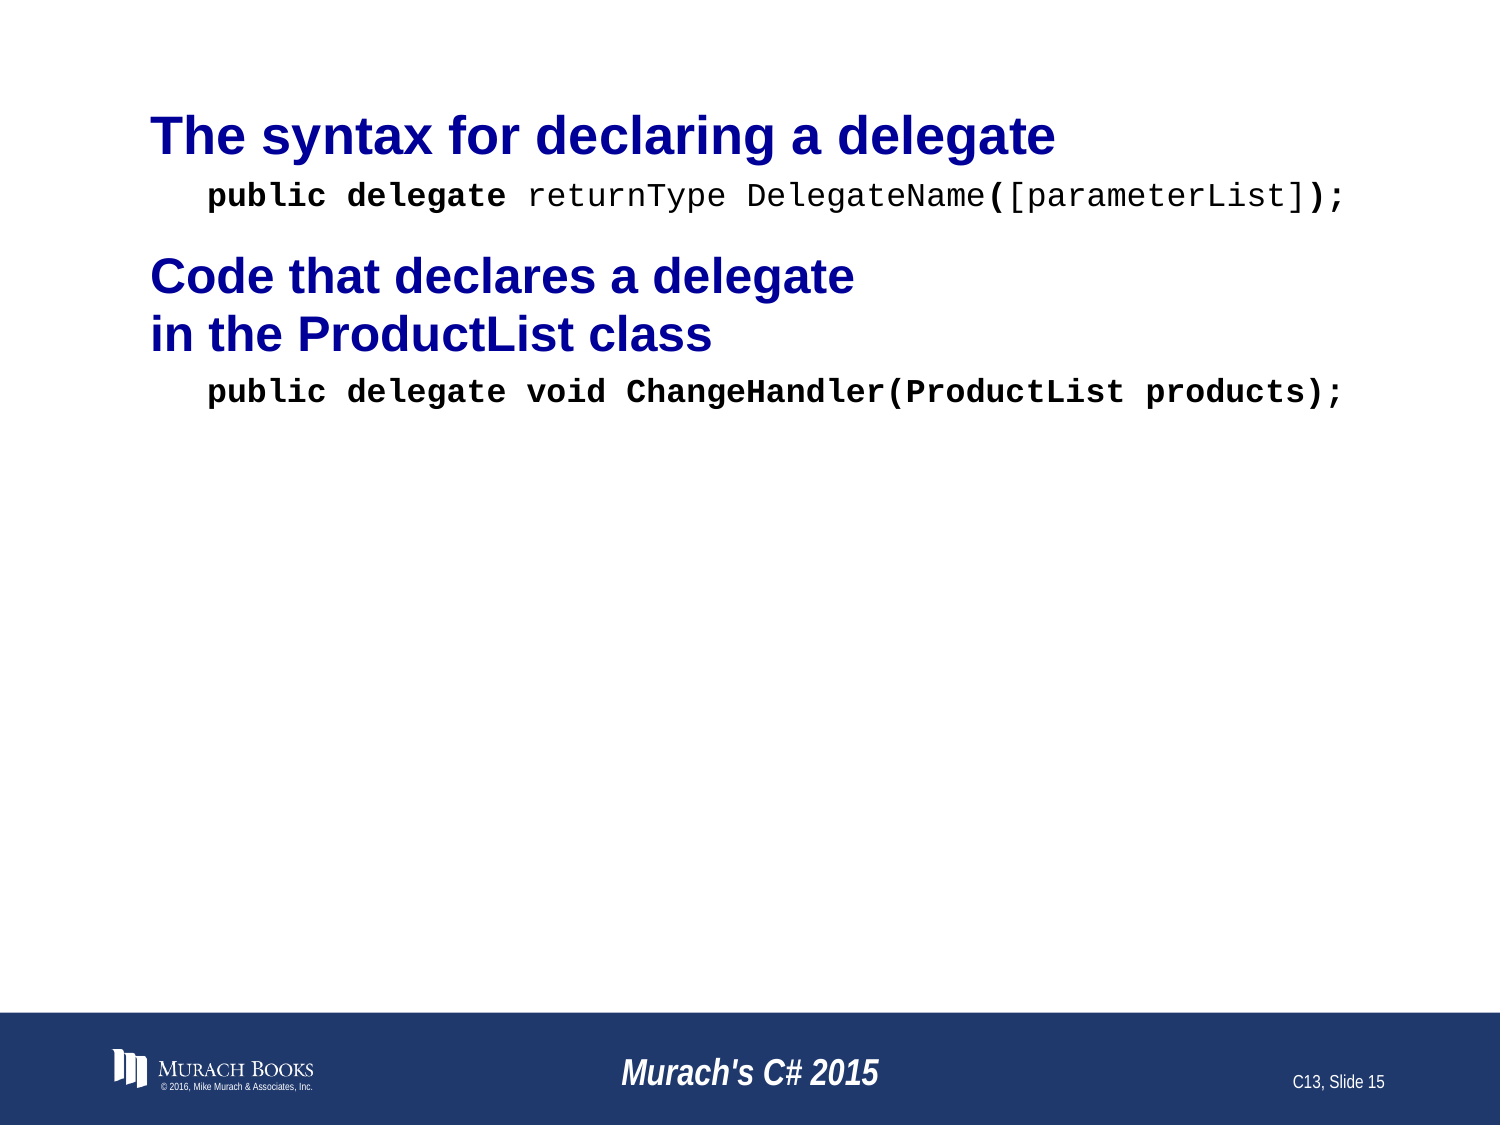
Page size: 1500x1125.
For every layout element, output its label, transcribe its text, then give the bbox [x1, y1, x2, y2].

title The syntax for declaring a delegate [150, 99, 1350, 166]
slide_number Murach's C# 2015 [463, 1025, 1050, 1100]
footer © 2016, Mike Murach & Associates, Inc. [12, 1025, 463, 1100]
slide_number C13, Slide 15 [1087, 1025, 1400, 1100]
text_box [149, 177, 1348, 426]
